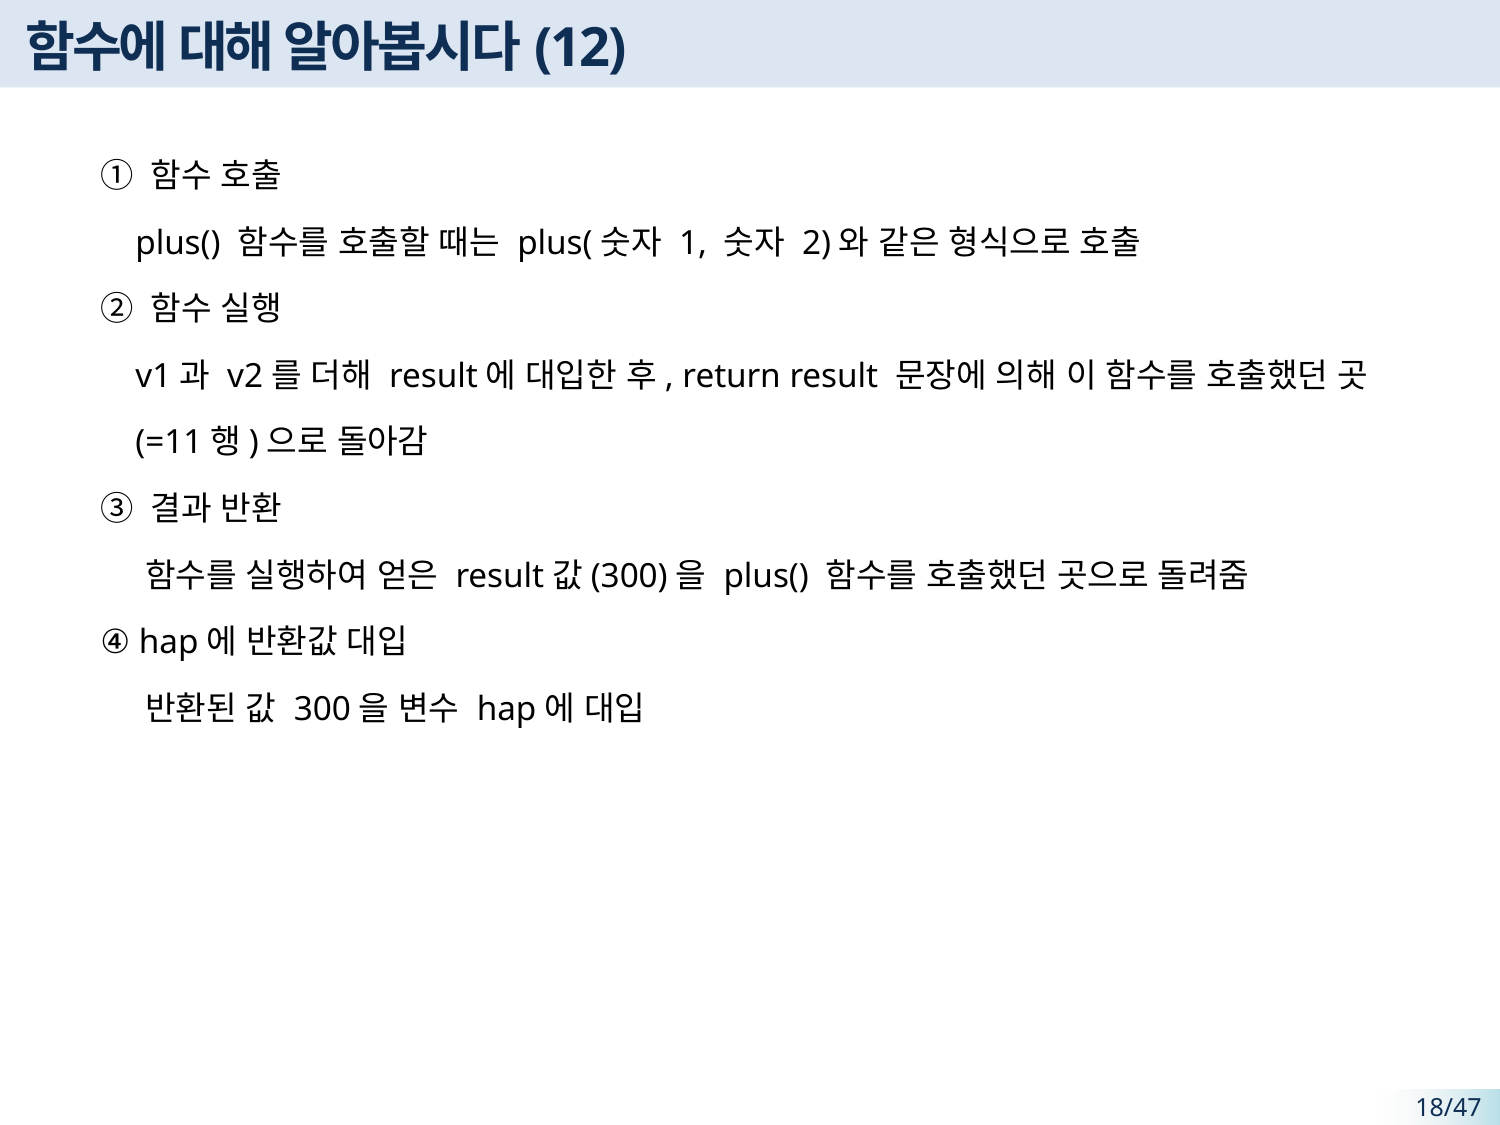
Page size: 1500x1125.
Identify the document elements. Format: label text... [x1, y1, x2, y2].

list ① 함수 호출 plus() 함수를 호출할 때는 plus(숫자 1, 숫자 2)와 같은 형식으로 호출 ② 함수 실행 v1과 v2를 더해 result에 대입한 후, return result 문장에 의해 이 함수를 호출했던 곳 (=11행)으로 돌아감 ③ 결과 반환 함수를 실행하여 얻은 result값(300)을 plus() 함수를 호출했던 곳으로 돌려줌 ④ hap에 반환값 대입 반환된 값 300을 변수 hap에 대입 [10, 126, 1481, 1057]
title 함수에 대해 알아봅시다(12) [10, 5, 1288, 84]
